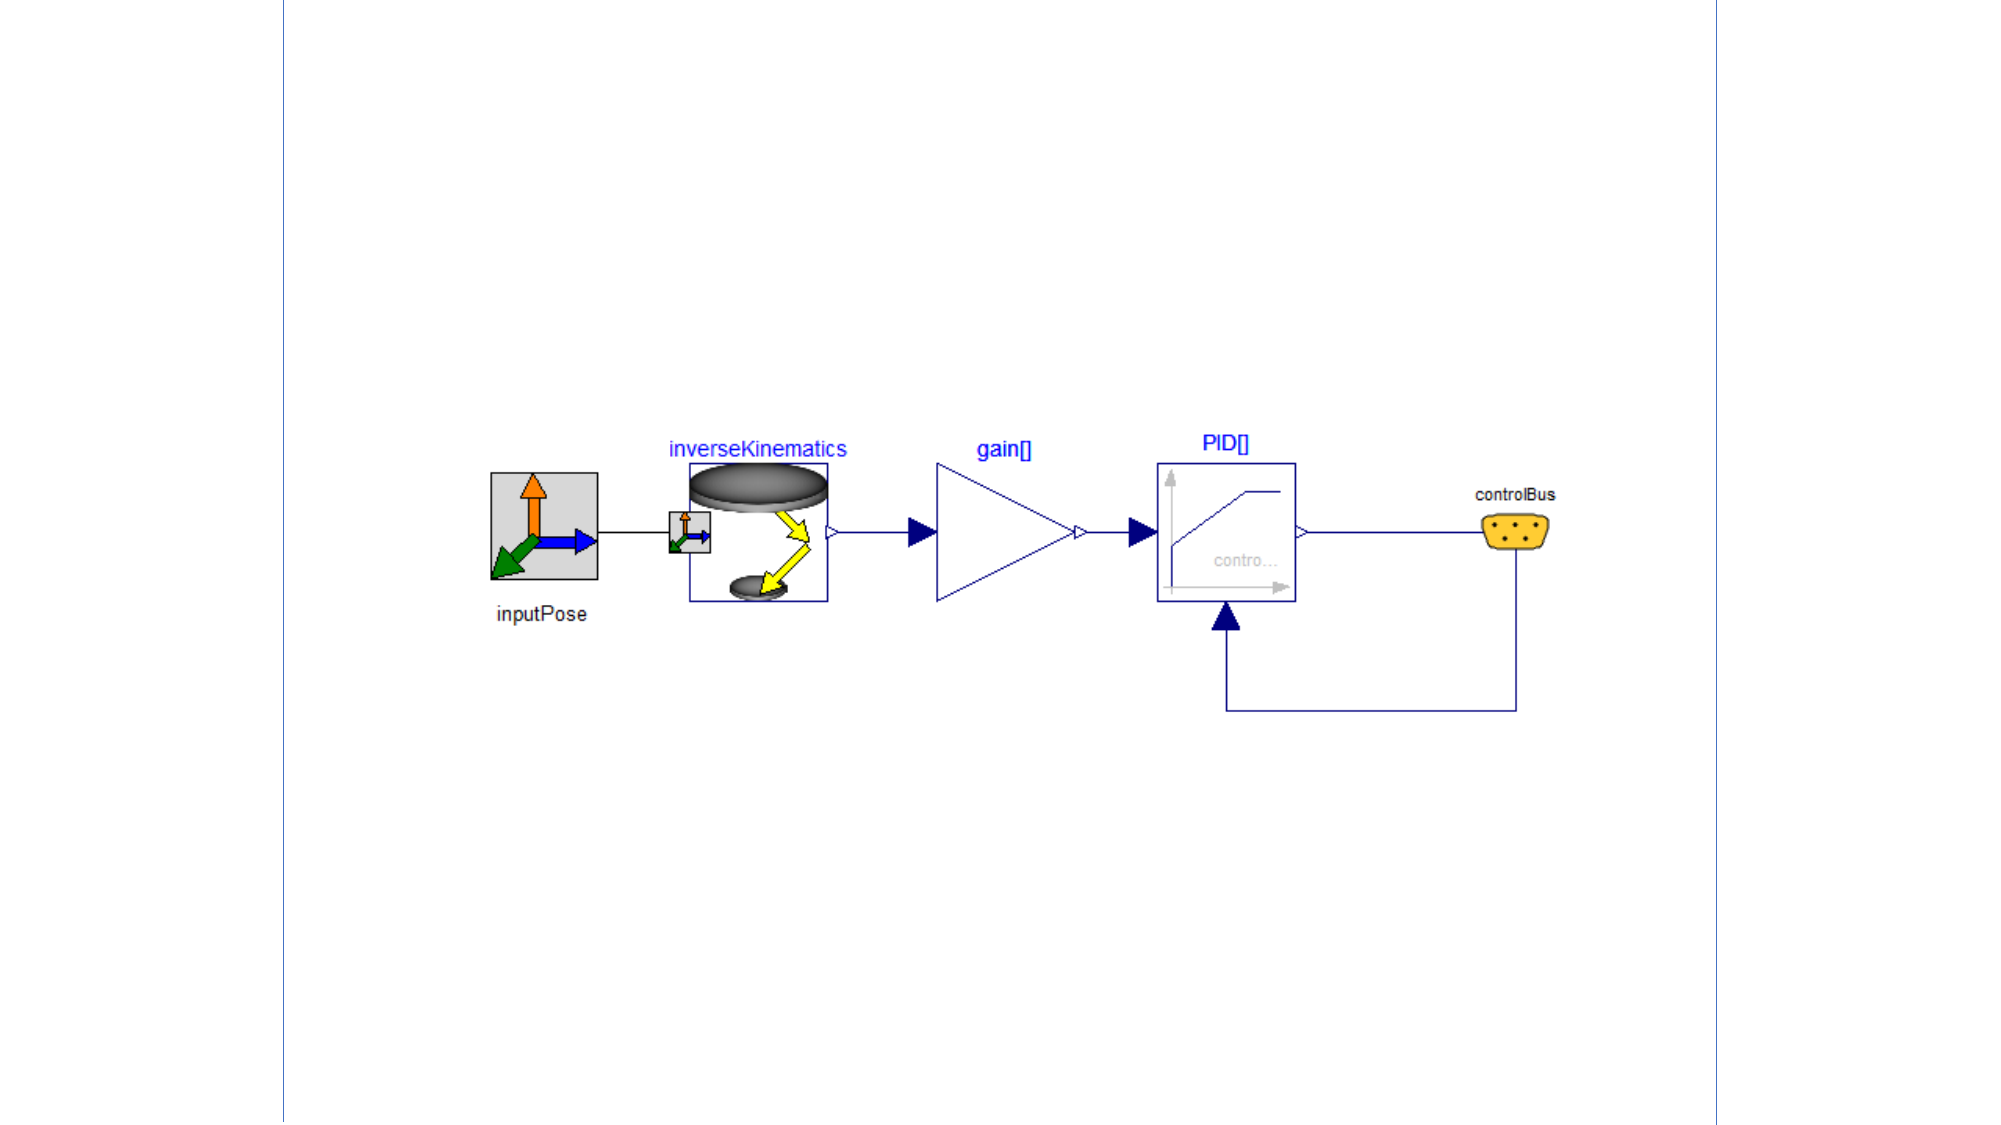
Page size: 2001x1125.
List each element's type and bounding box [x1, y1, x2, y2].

picture [425, 366, 1575, 759]
